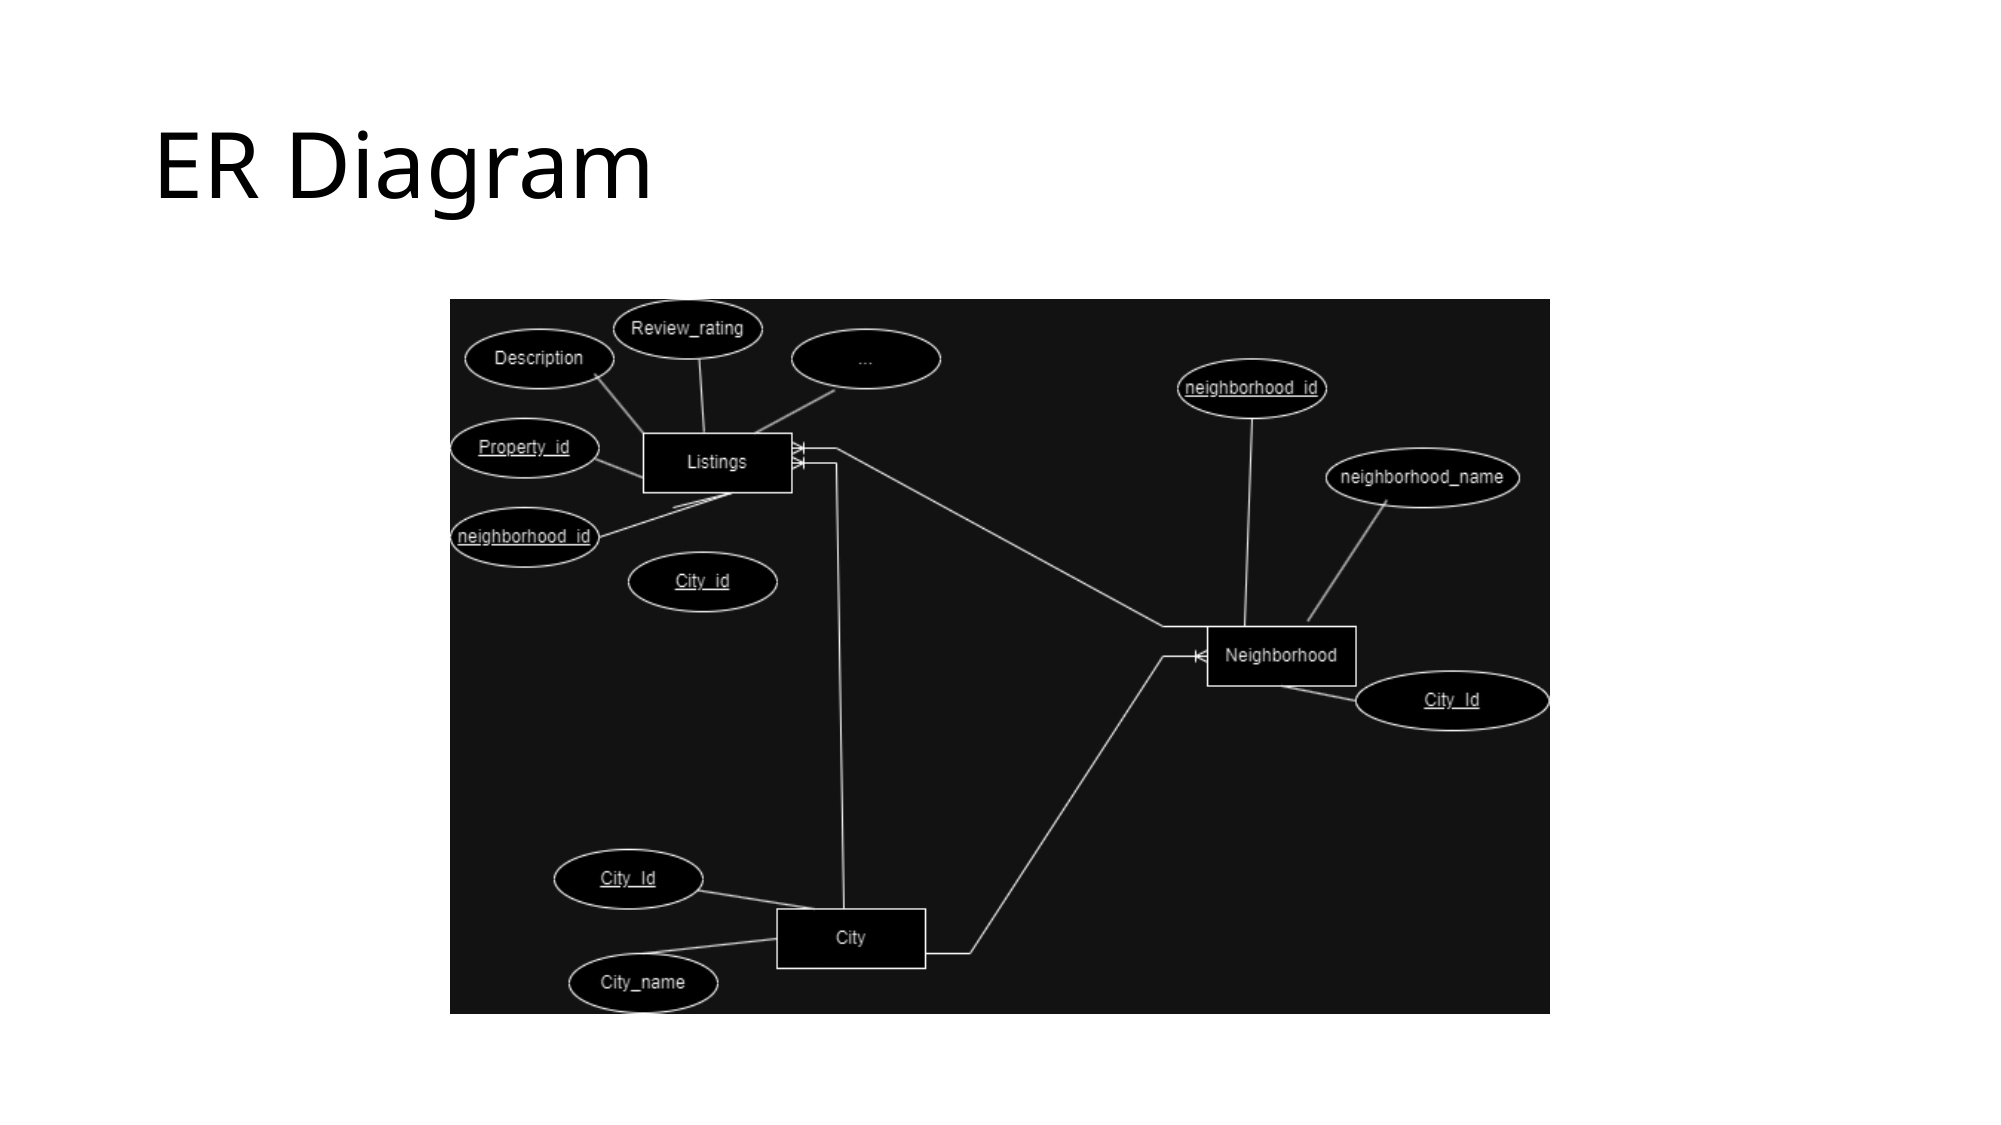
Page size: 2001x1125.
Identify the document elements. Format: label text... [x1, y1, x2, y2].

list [449, 298, 1551, 1014]
title ER Diagram [137, 59, 1863, 278]
